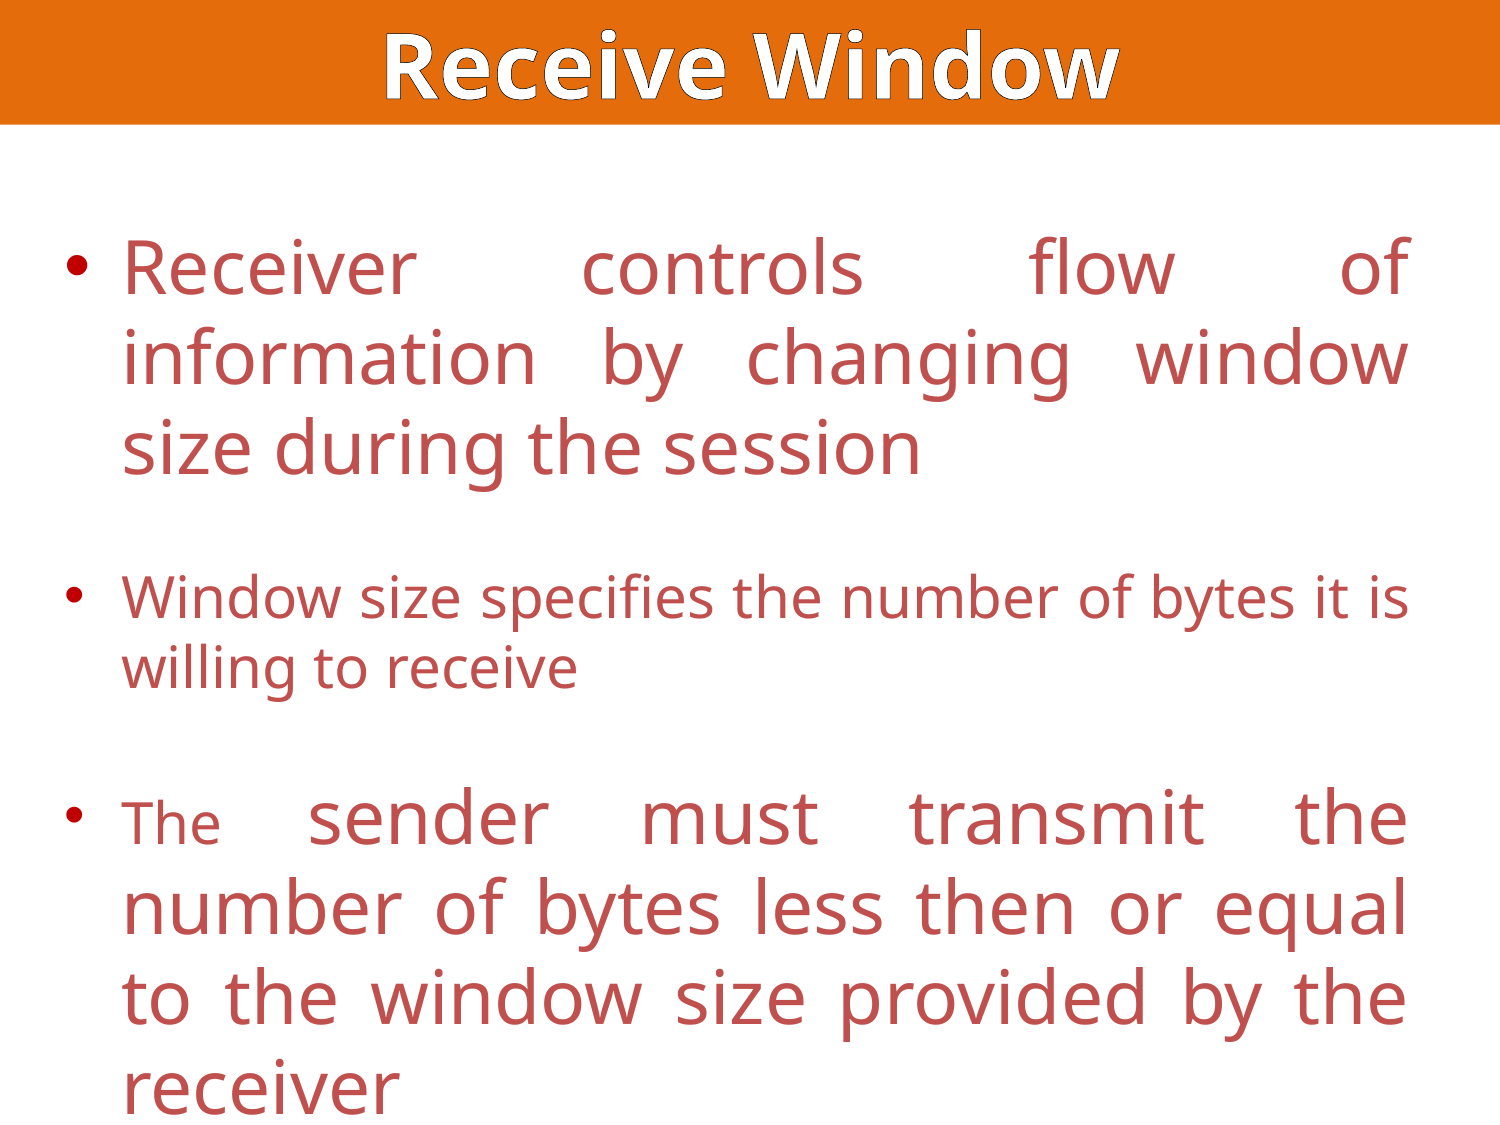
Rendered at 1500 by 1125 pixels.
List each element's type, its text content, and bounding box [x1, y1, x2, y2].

text_box Receive Window [0, 0, 1500, 125]
text_box Receiver controls flow of information by changing window size during the session Window size specifies the number of bytes it is willing to receive The sender must transmit the number of bytes less then or equal to the window size provided by the receiver [50, 212, 1425, 1125]
